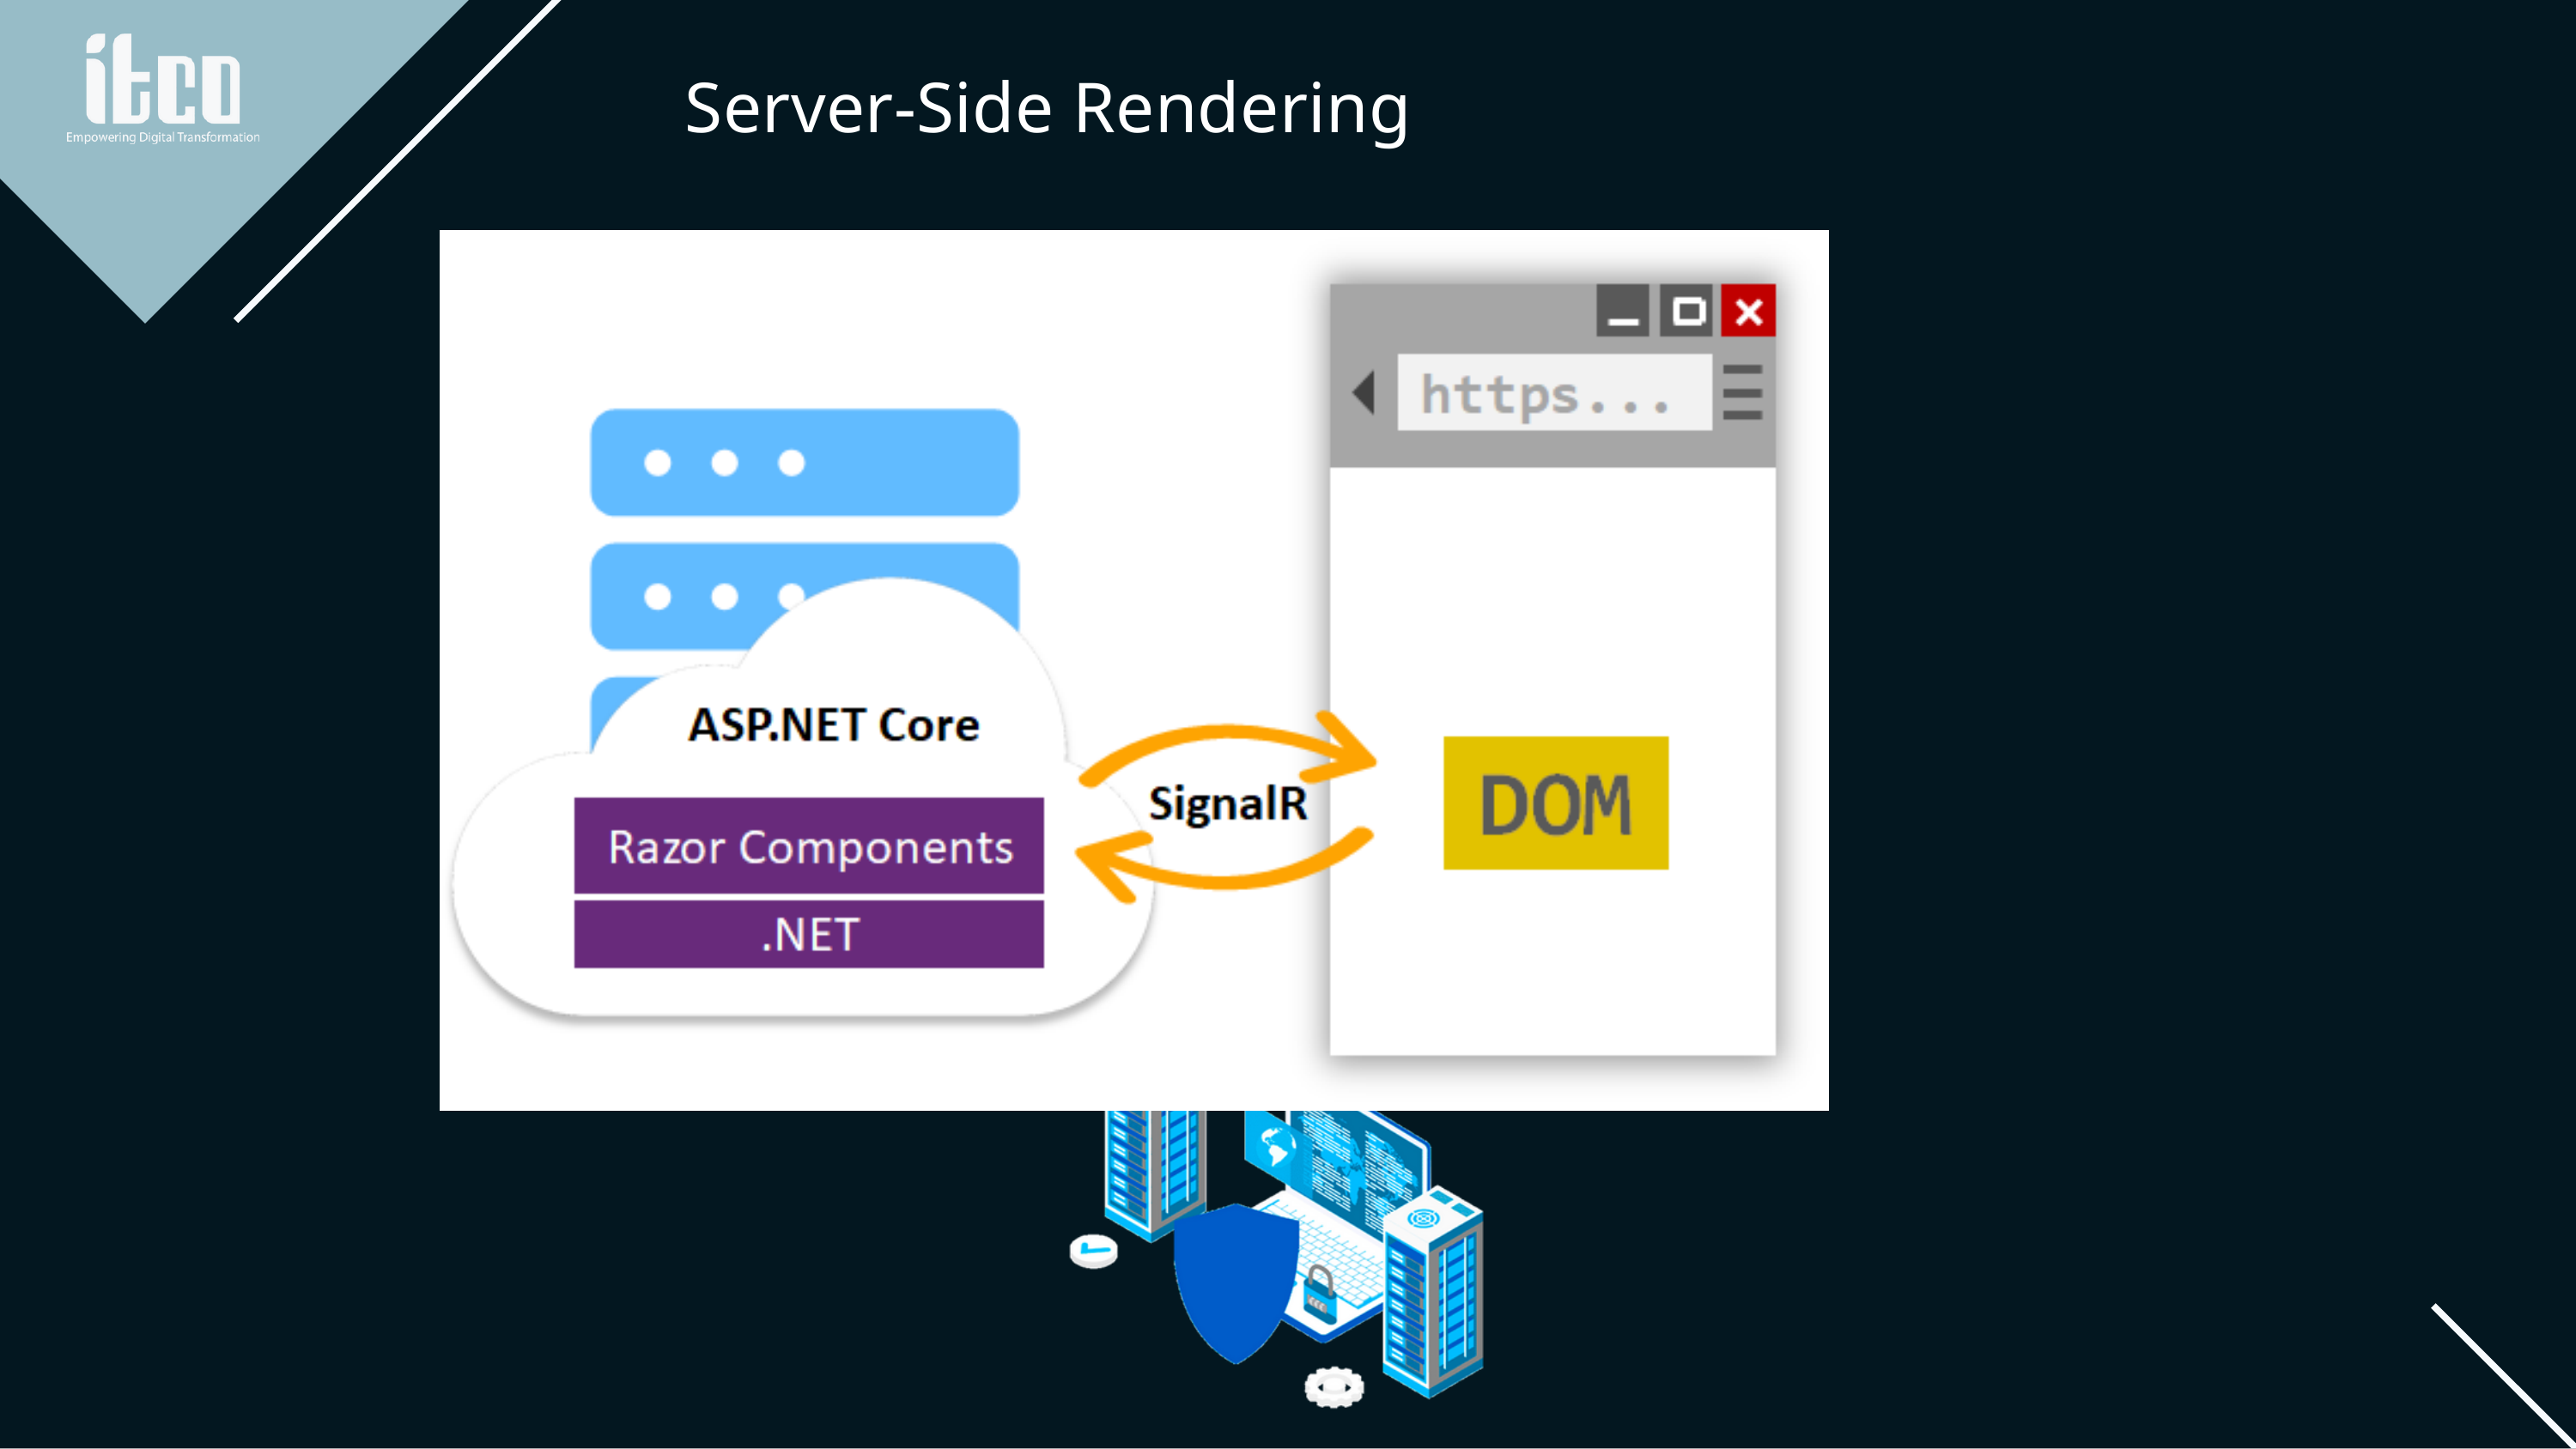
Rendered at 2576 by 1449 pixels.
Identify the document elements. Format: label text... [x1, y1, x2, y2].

picture [67, 33, 259, 145]
picture [440, 230, 1829, 1449]
text_box [2431, 1303, 2576, 1449]
title Server-Side Rendering [566, 63, 2341, 306]
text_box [0, 0, 562, 324]
